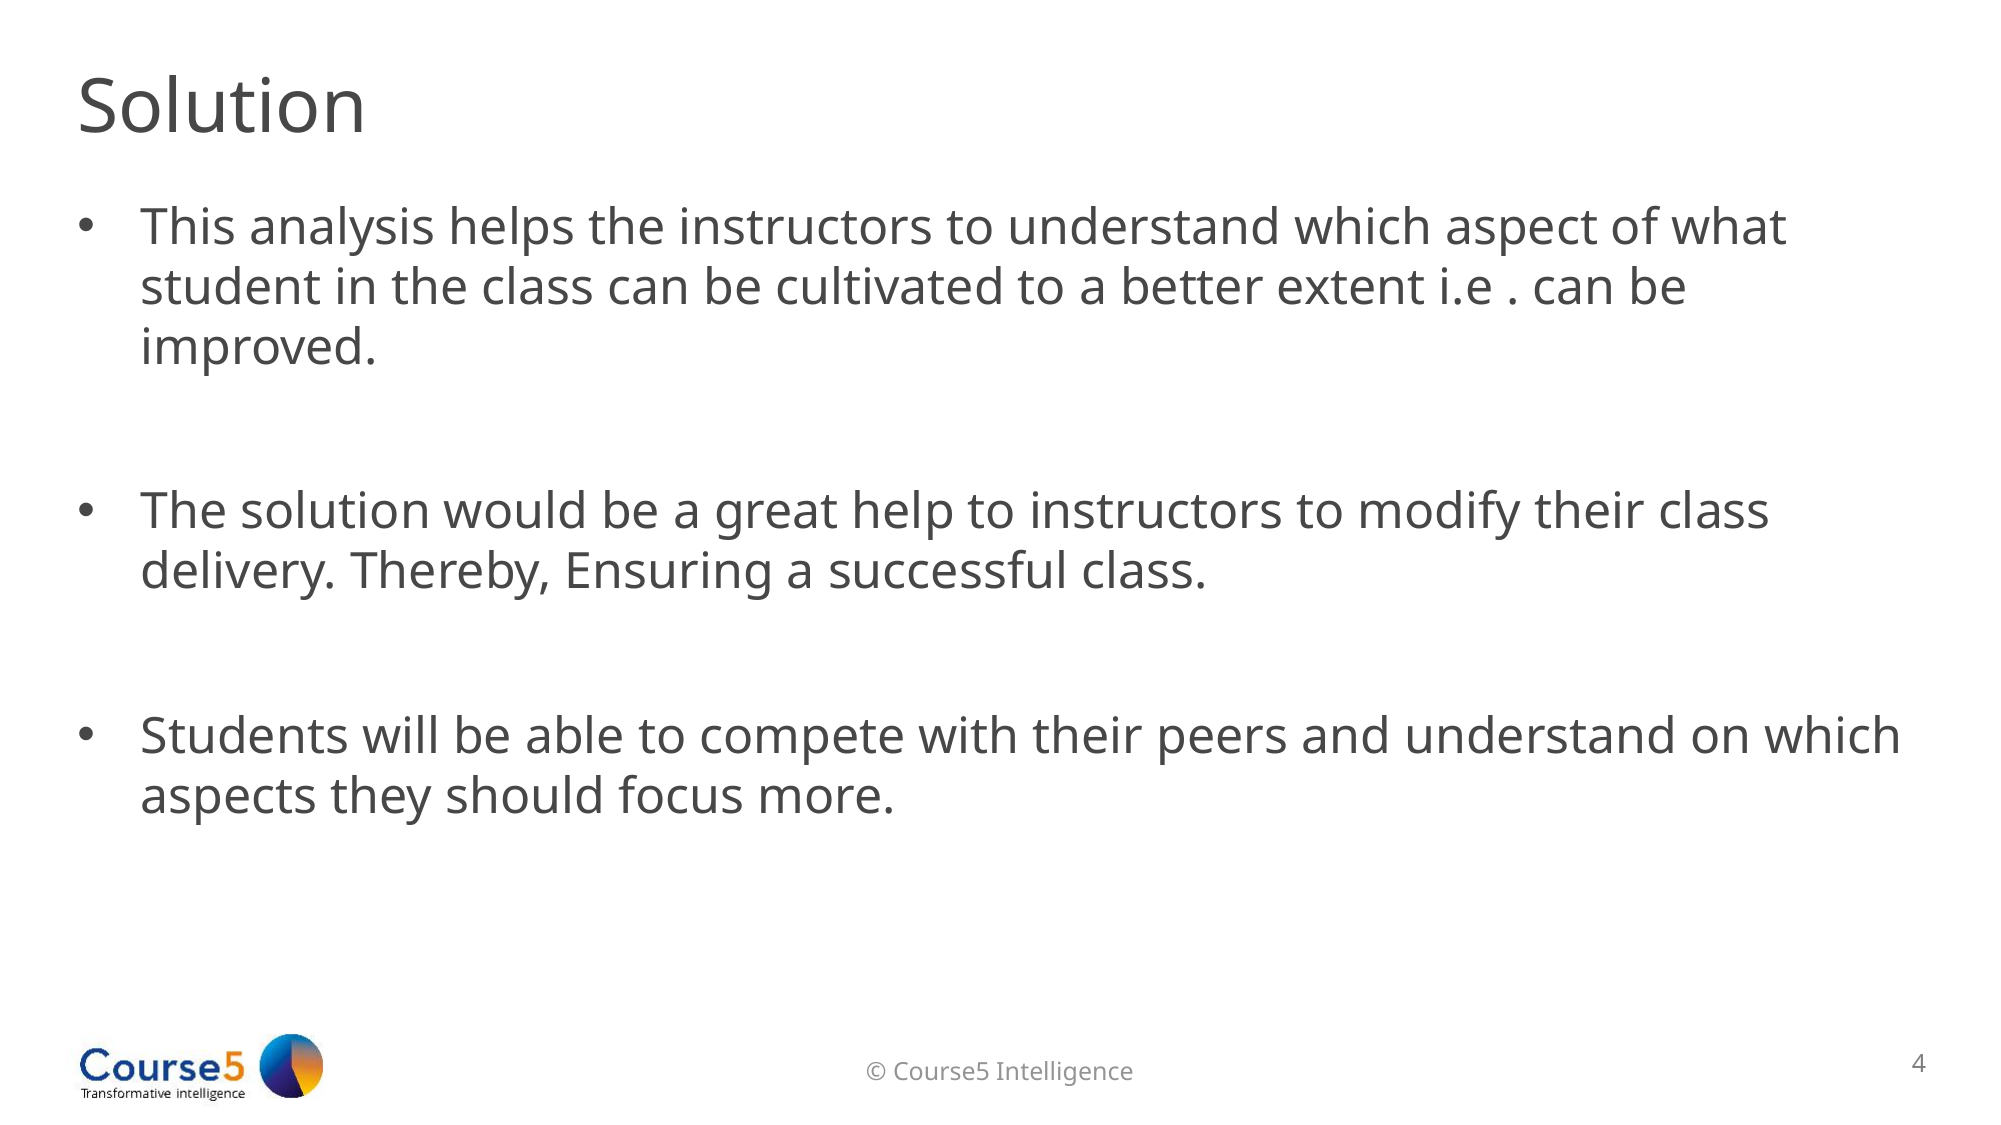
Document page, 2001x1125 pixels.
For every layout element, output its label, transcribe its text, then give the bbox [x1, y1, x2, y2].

footer © Course5 Intelligence [662, 1042, 1338, 1103]
picture [66, 1018, 339, 1114]
list This analysis helps the instructors to understand which aspect of what student in the class can be cultivated to a better extent i.e . can be improved. The solution would be a great help to instructors to modify their class delivery. Thereby, Ensuring a successful class. Students will be able to compete with their peers and understand on which aspects they should focus more. [77, 188, 1929, 1001]
slide_number 4 [1880, 1035, 1958, 1094]
title Solution [77, 26, 1929, 179]
